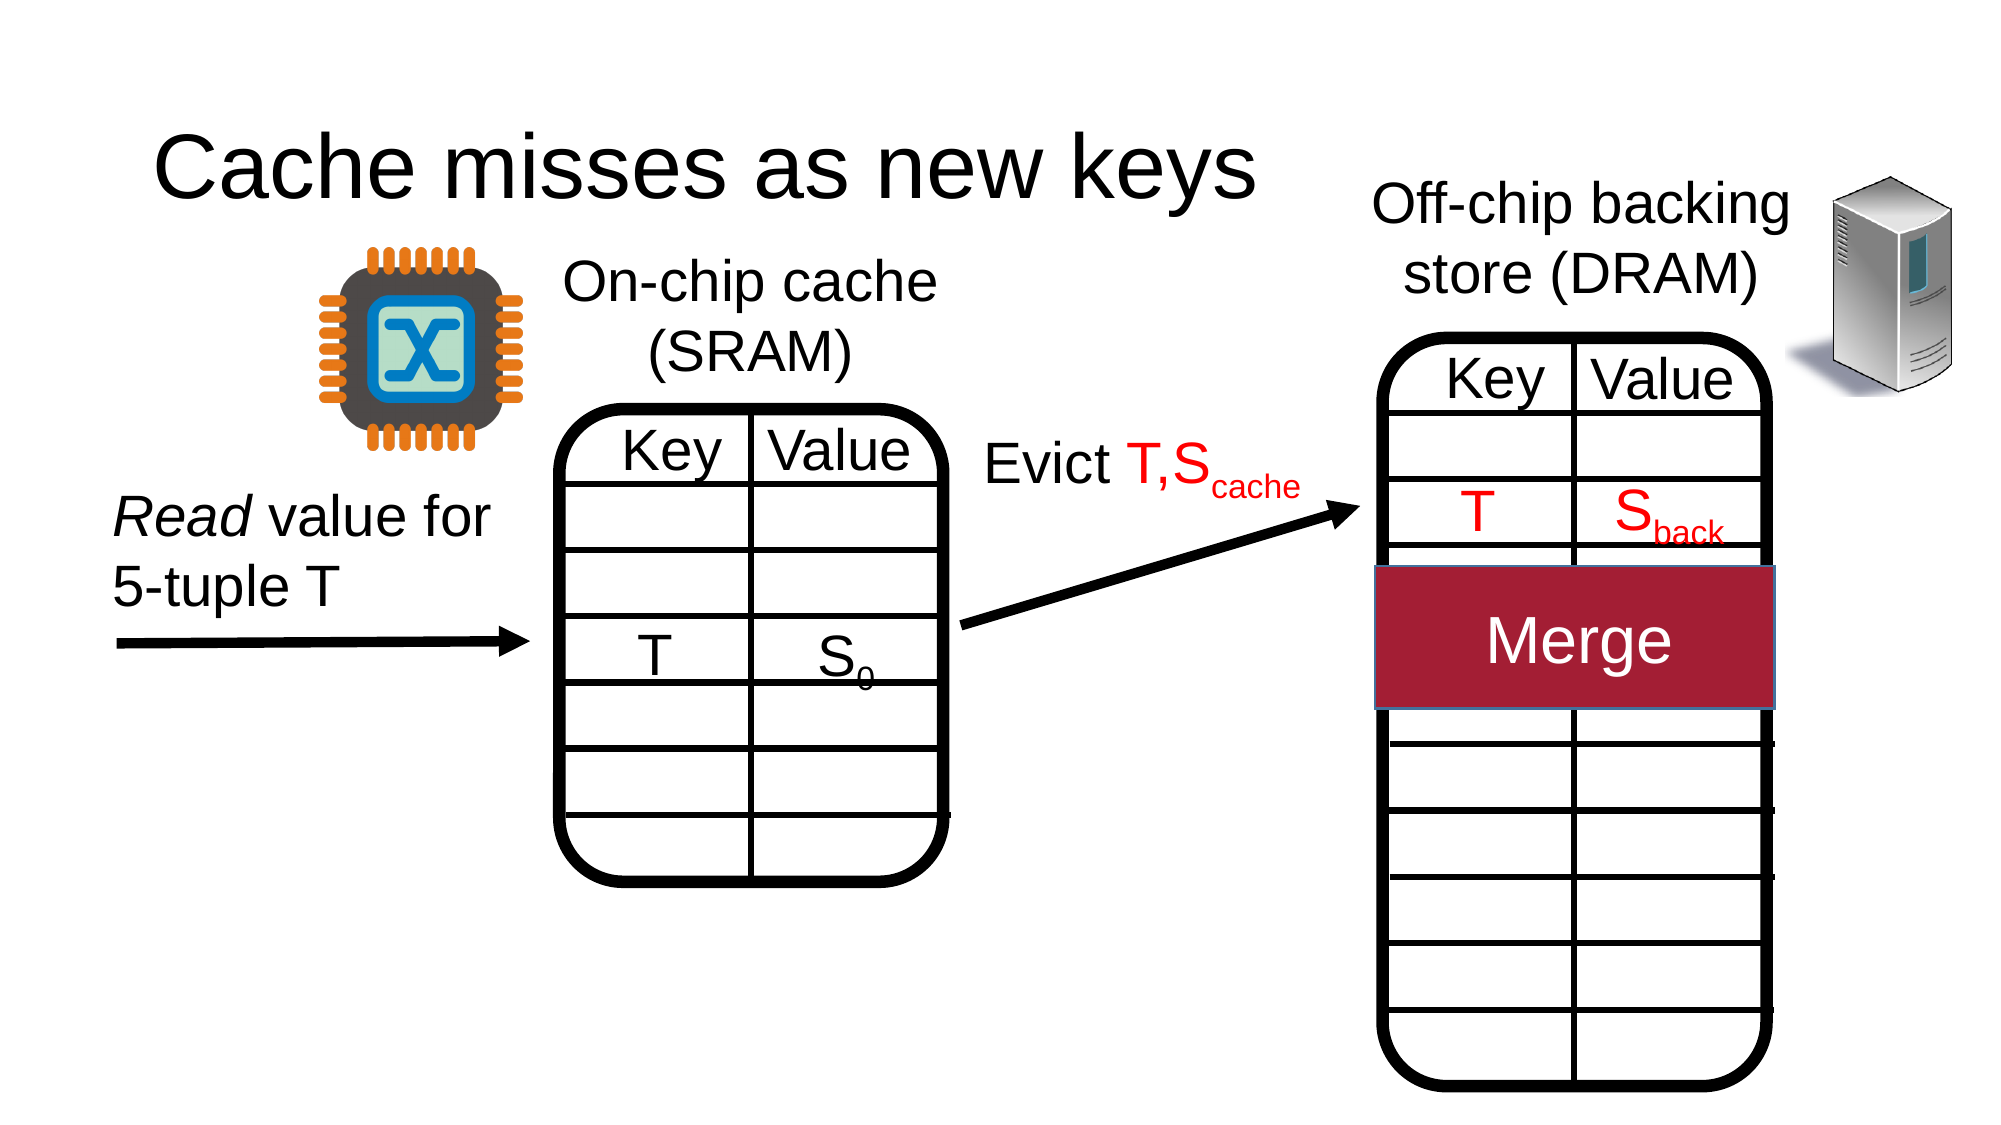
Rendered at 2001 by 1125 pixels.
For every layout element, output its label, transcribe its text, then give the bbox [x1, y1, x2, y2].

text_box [1374, 565, 1775, 709]
picture [319, 247, 523, 451]
text_box Evict T,Scache [969, 417, 1381, 513]
picture [1785, 176, 1952, 397]
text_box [1381, 332, 1775, 565]
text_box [558, 404, 952, 882]
text_box Off-chip backing store (DRAM) [1326, 158, 1838, 313]
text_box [1381, 709, 1775, 1086]
text_box On-chip cache (SRAM) [528, 235, 973, 391]
title Cache misses as new keys [137, 59, 1863, 278]
text_box Read value for 5-tuple T [97, 471, 531, 626]
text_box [960, 505, 1361, 626]
